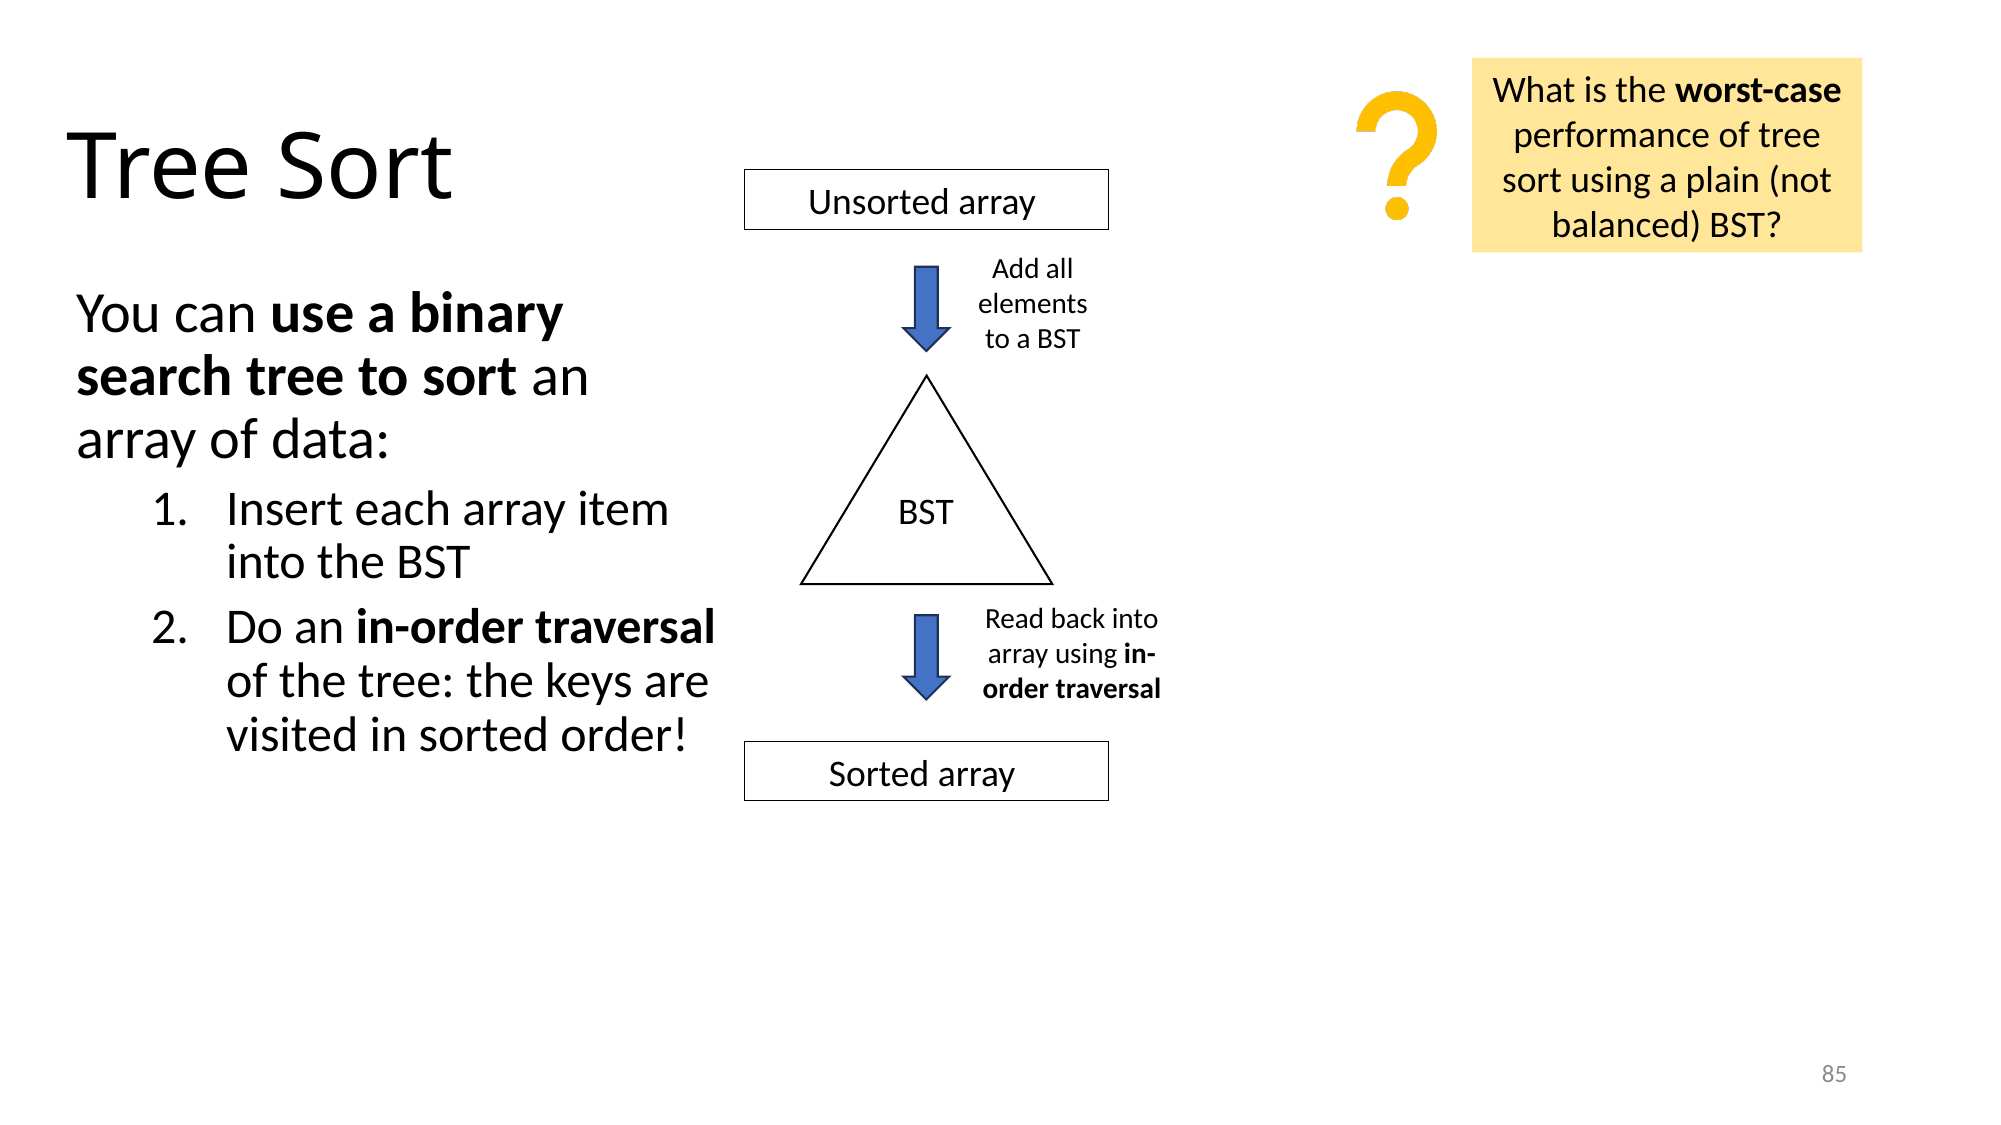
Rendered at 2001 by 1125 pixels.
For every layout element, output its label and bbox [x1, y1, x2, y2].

text_box [744, 741, 1109, 801]
text_box [956, 242, 1109, 363]
text_box [744, 169, 1109, 230]
list [61, 275, 732, 989]
slide_number [1412, 1042, 1863, 1103]
title [51, 59, 629, 278]
text_box [900, 265, 952, 353]
text_box [900, 614, 952, 701]
picture [1321, 80, 1472, 231]
text_box [800, 375, 1053, 585]
text_box [956, 591, 1187, 712]
text_box [1472, 57, 1863, 253]
